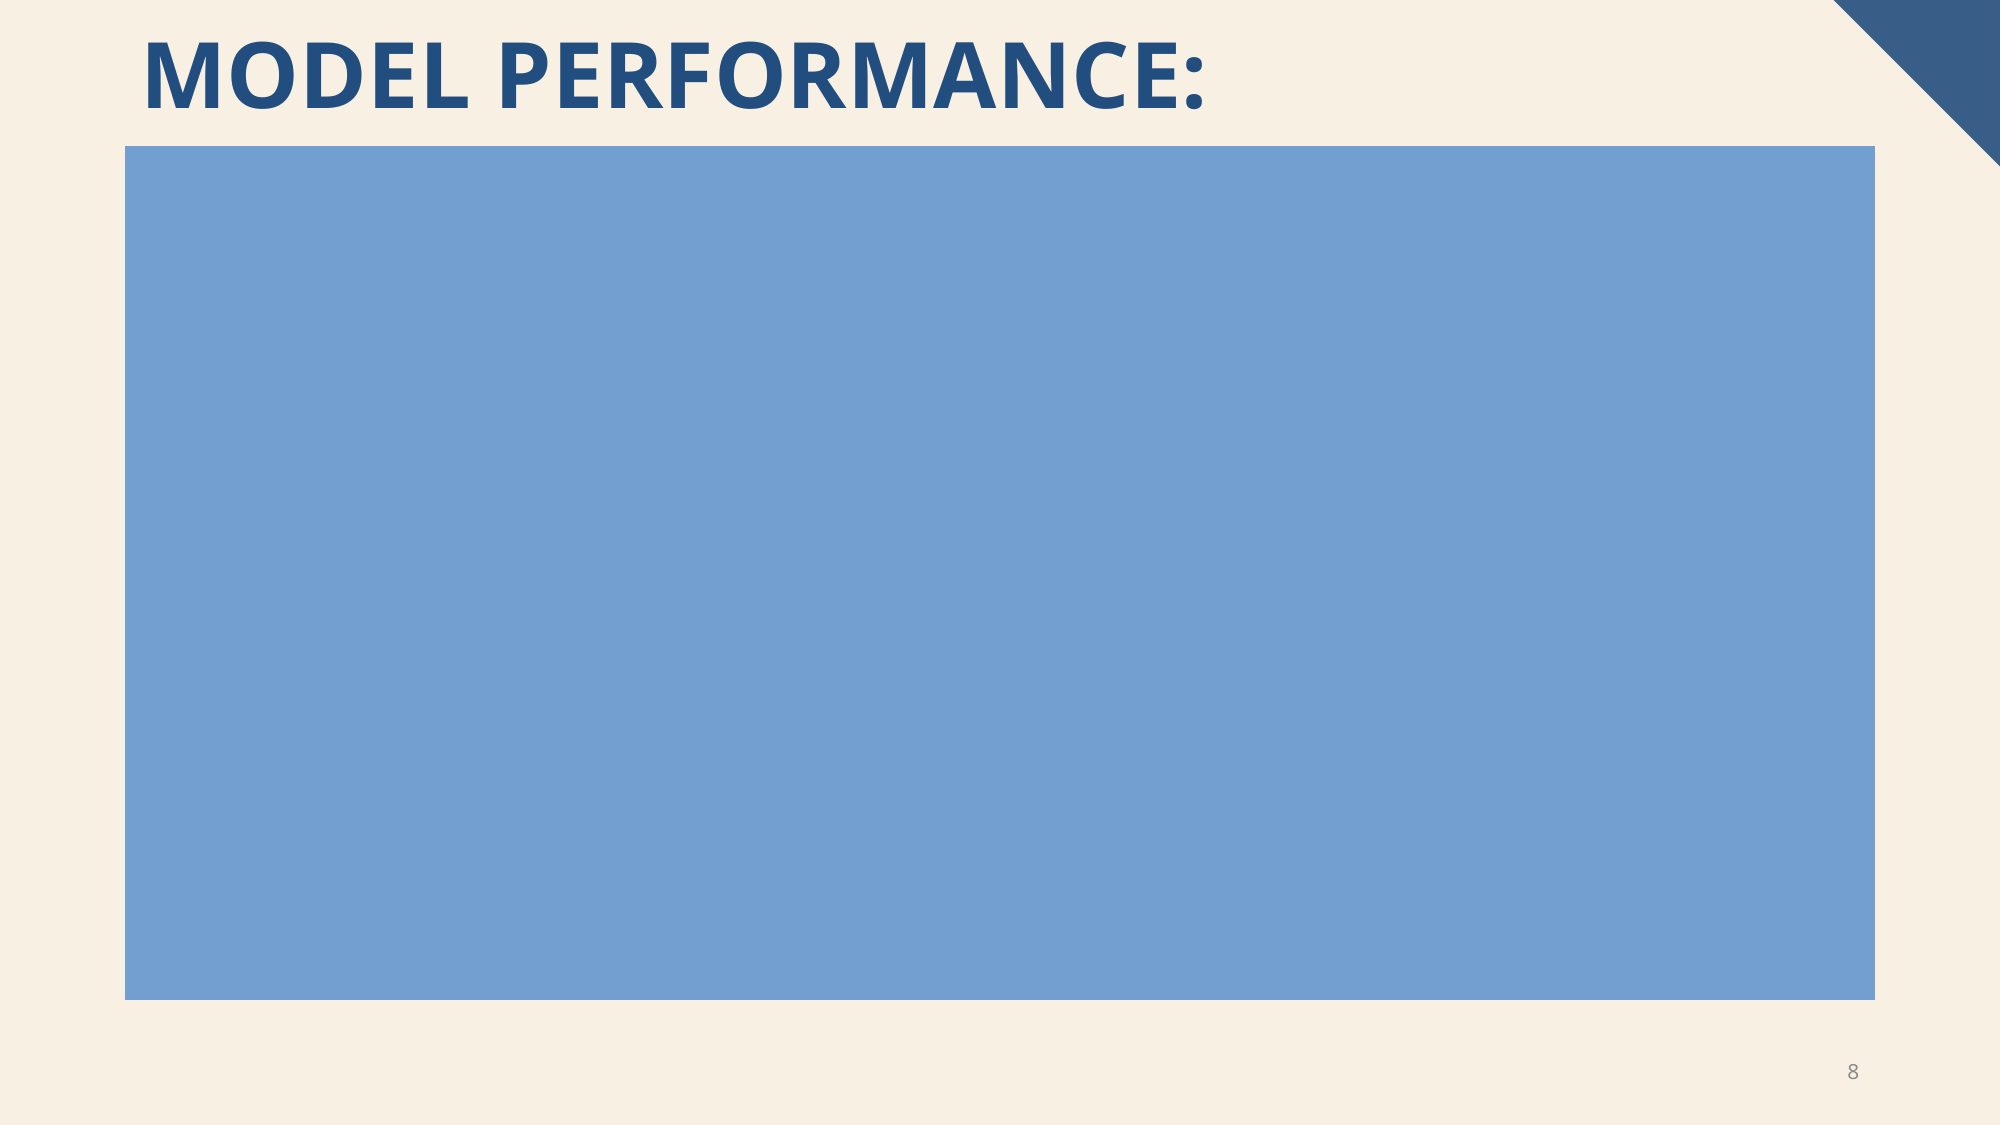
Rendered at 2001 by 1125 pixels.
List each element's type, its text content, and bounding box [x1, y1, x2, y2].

title Model Performance: [125, 22, 1875, 146]
slide_number 8 [1799, 1042, 1875, 1103]
